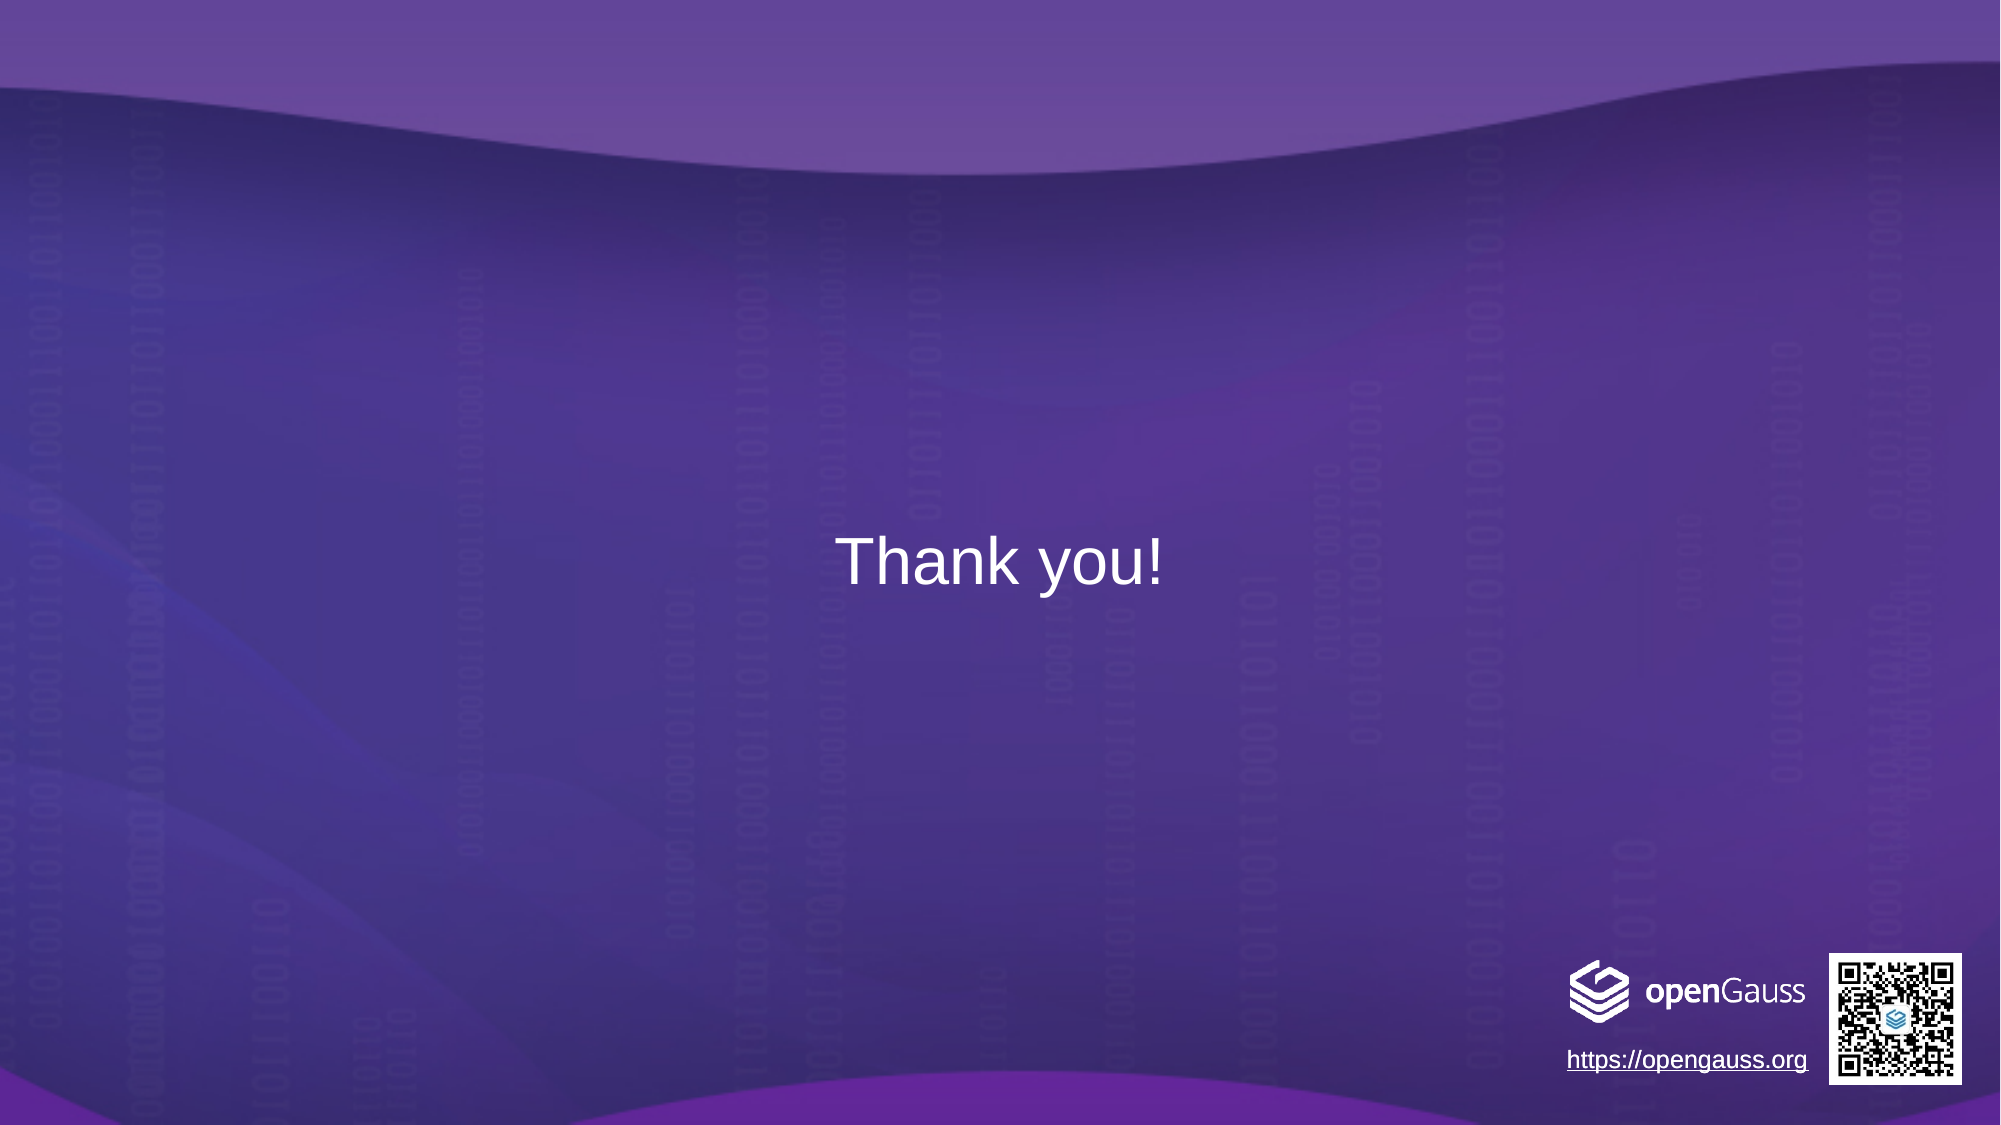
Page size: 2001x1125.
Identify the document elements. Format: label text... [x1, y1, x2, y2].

picture [0, 0, 2001, 1125]
list Thank you! [421, 518, 1579, 607]
